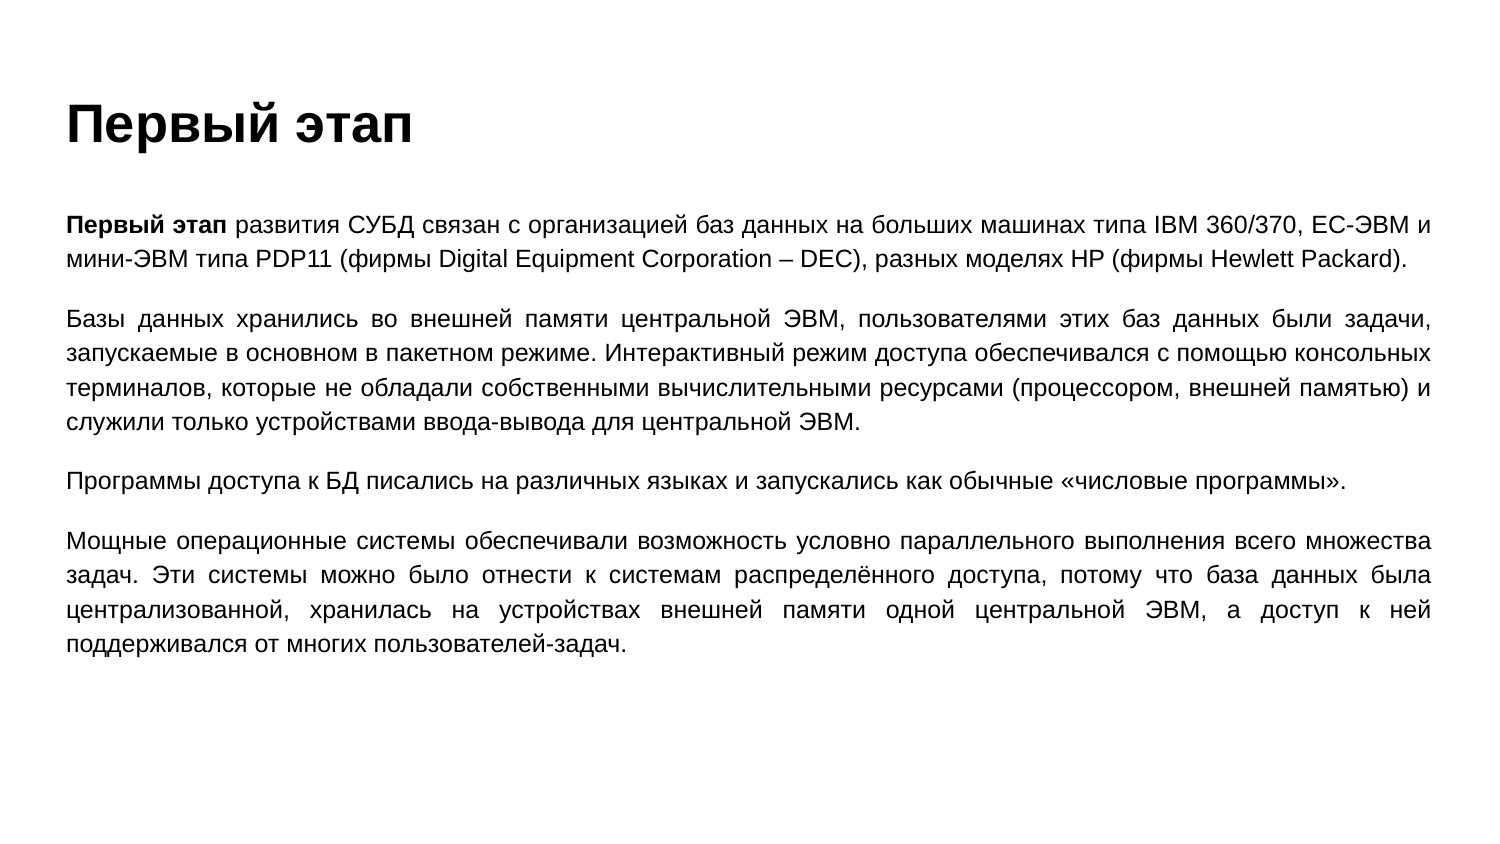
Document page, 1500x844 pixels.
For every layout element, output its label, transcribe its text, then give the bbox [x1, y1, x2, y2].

title Первый этап [51, 72, 1449, 167]
list Первый этап развития СУБД связан с организацией баз данных на больших машинах типа IBM 360/370, ЕС-ЭВМ и мини-ЭВМ типа PDP11 (фирмы Digital Equipment Corporation – DEC), разных моделях HP (фирмы Hewlett Packard). Базы данных хранились во внешней памяти центральной ЭВМ, пользователями этих баз данных были задачи, запускаемые в основном в пакетном режиме. Интерактивный режим доступа обеспечивался с помощью консольных терминалов, которые не обладали собственными вычислительными ресурсами (процессором, внешней памятью) и служили только устройствами ввода-вывода для центральной ЭВМ. Программы доступа к БД писались на различных языках и запускались как обычные «числовые программы». Мощные операционные системы обеспечивали возможность условно параллельного выполнения всего множества задач. Эти системы можно было отнести к системам распределённого доступа, потому что база данных была централизованной, хранилась на устройствах внешней памяти одной центральной ЭВМ, а доступ к ней поддерживался от многих пользователей-задач. [51, 189, 1449, 750]
